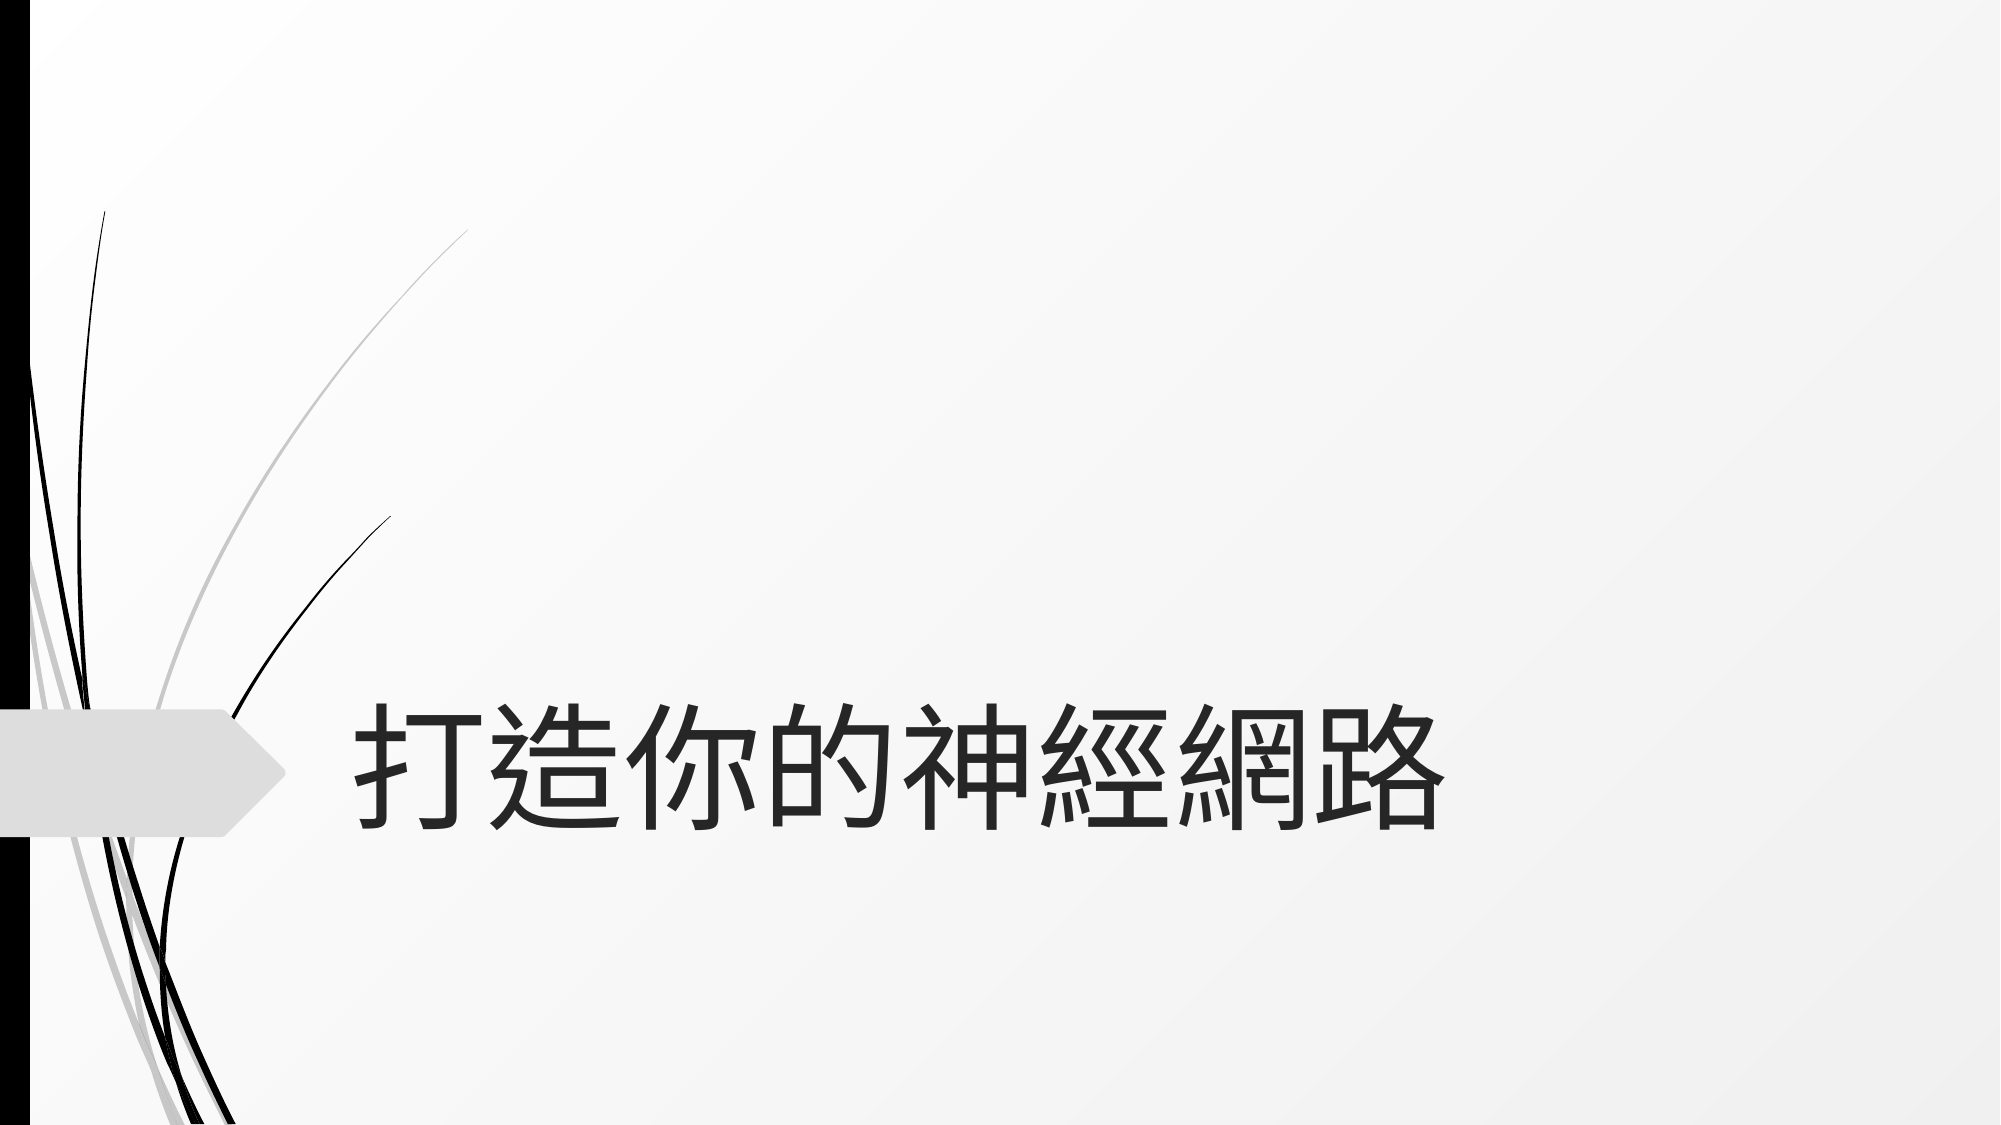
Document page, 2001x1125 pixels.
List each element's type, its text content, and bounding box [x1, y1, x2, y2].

title 打造你的神經網路 [334, 432, 1885, 855]
